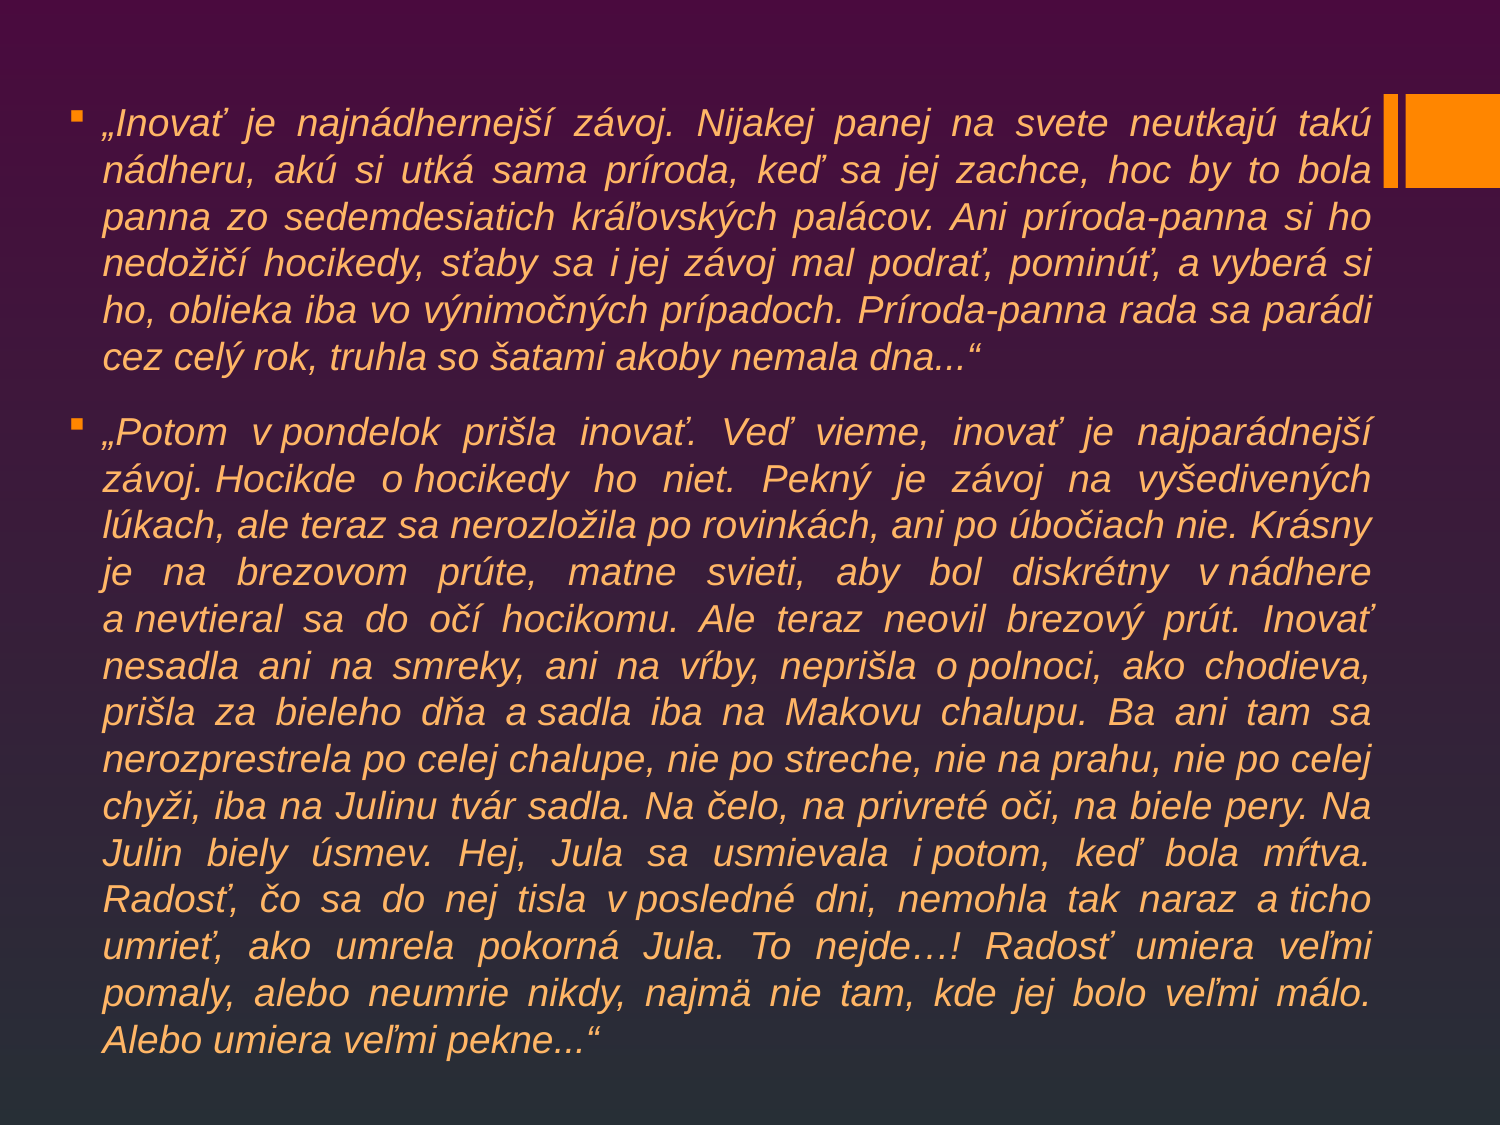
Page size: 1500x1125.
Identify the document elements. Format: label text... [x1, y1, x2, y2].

list „Inovať je najnádhernejší závoj. Nijakej panej na svete neutkajú takú nádheru, akú si utká sama príroda, keď sa jej zachce, hoc by to bola panna zo sedemdesiatich kráľovských palácov. Ani príroda-panna si ho nedožičí hocikedy, sťaby sa i jej závoj mal podrať, pominúť, a vyberá si ho, oblieka iba vo výnimočných prípadoch. Príroda-panna rada sa parádi cez celý rok, truhla so šatami akoby nemala dna...“ „Potom v pondelok prišla inovať. Veď vieme, inovať je najparádnejší závoj. Hocikde o hocikedy ho niet. Pekný je závoj na vyšedivených lúkach, ale teraz sa nerozložila po rovinkách, ani po úbočiach nie. Krásny je na brezovom prúte, matne svieti, aby bol diskrétny v nádhere a nevtieral sa do očí hocikomu. Ale teraz neovil brezový prút. Inovať nesadla ani na smreky, ani na vŕby, neprišla o polnoci, ako chodieva, prišla za bieleho dňa a sadla iba na Makovu chalupu. Ba ani tam sa nerozprestrela po celej chalupe, nie po streche, nie na prahu, nie po celej chyži, iba na Julinu tvár sadla. Na čelo, na privreté oči, na biele pery. Na Julin biely úsmev. Hej, Jula sa usmievala i potom, keď bola mŕtva. Radosť, čo sa do nej tisla v posledné dni, nemohla tak naraz a ticho umrieť, ako umrela pokorná Jula. To nejde…! Radosť umiera veľmi pomaly, alebo neumrie nikdy, najmä nie tam, kde jej bolo veľmi málo. Alebo umiera veľmi pekne...“ [53, 90, 1388, 1083]
